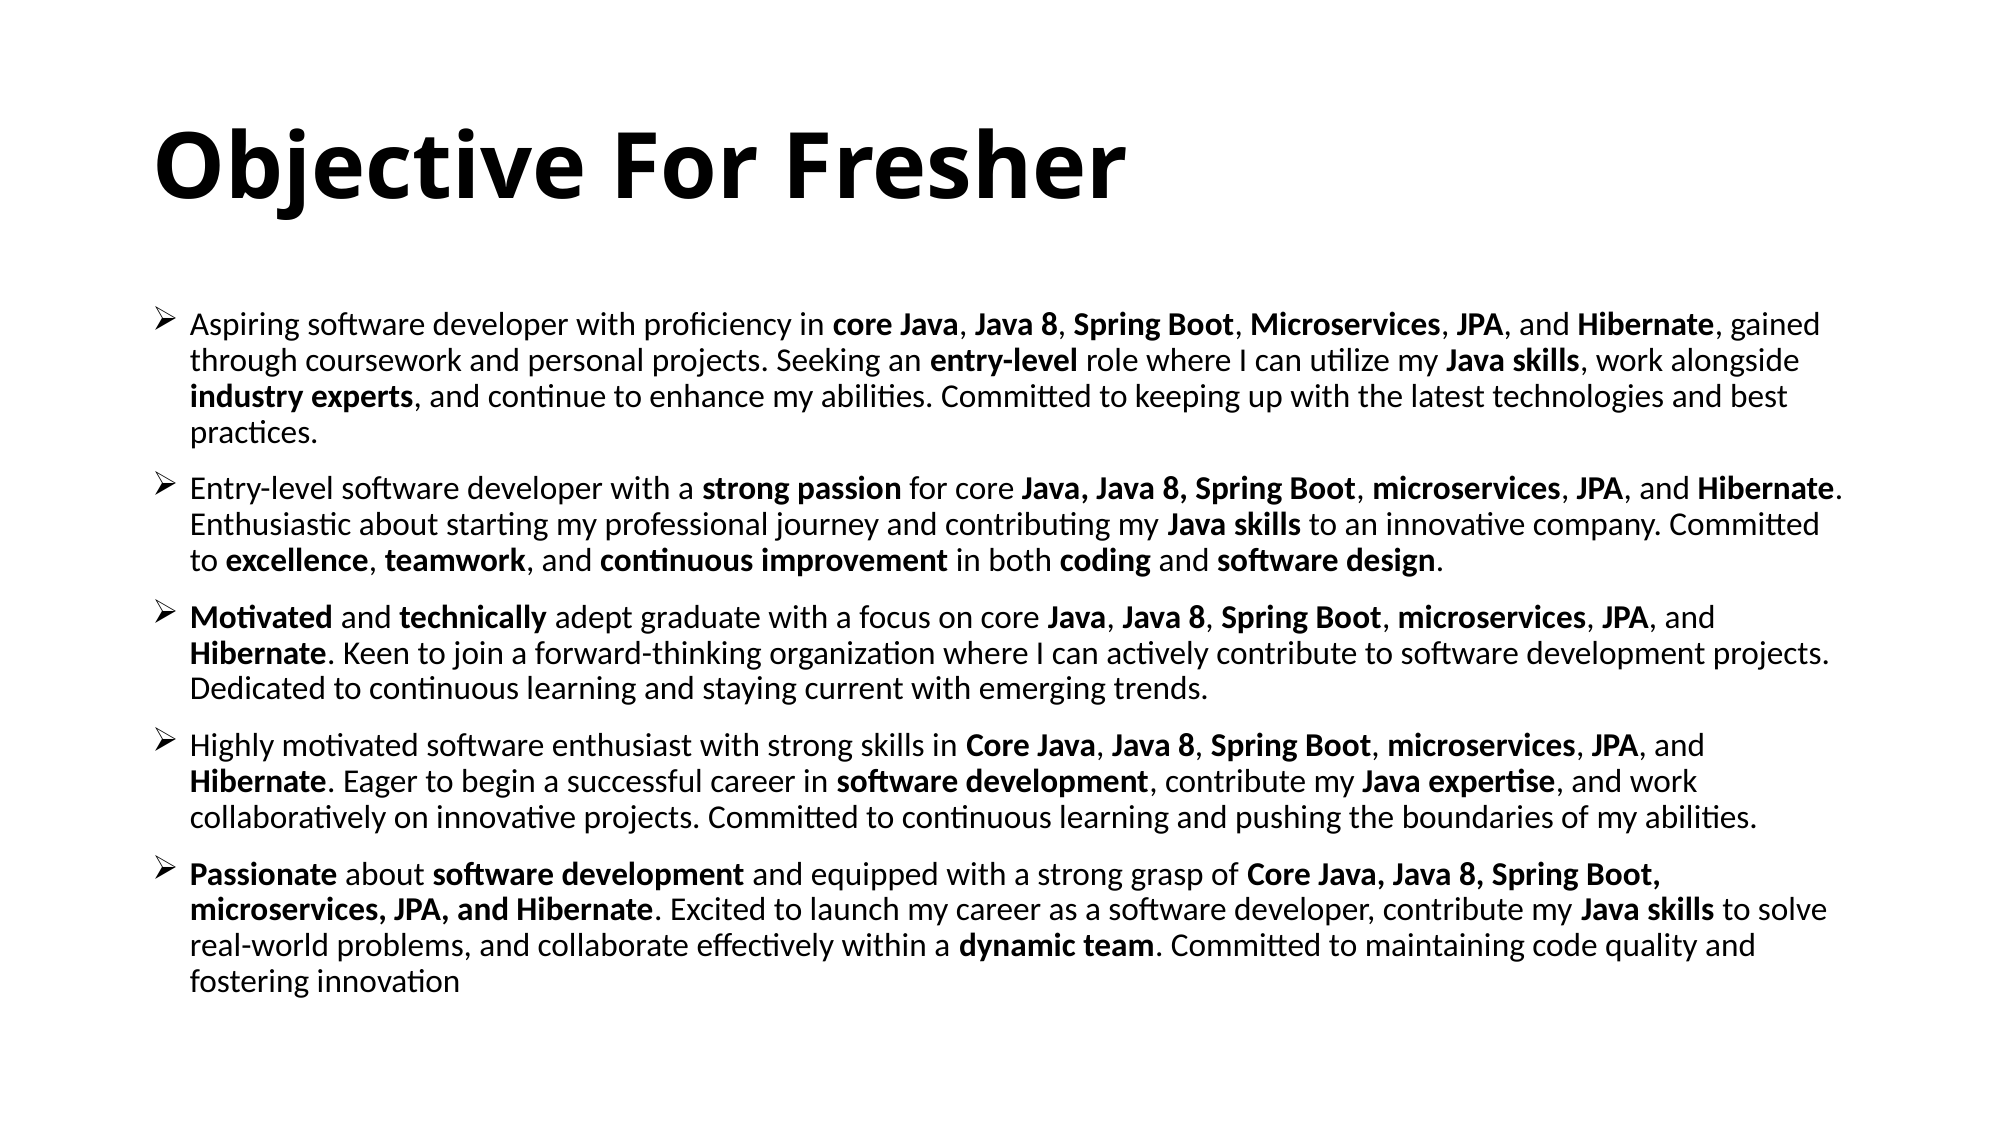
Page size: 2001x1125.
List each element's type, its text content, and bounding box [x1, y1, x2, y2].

title Objective For Fresher [137, 59, 1863, 278]
list Aspiring software developer with proficiency in core Java, Java 8, Spring Boot, Microservices, JPA, and Hibernate, gained through coursework and personal projects. Seeking an entry-level role where I can utilize my Java skills, work alongside industry experts, and continue to enhance my abilities. Committed to keeping up with the latest technologies and best practices. Entry-level software developer with a strong passion for core Java, Java 8, Spring Boot, microservices, JPA, and Hibernate. Enthusiastic about starting my professional journey and contributing my Java skills to an innovative company. Committed to excellence, teamwork, and continuous improvement in both coding and software design. Motivated and technically adept graduate with a focus on core Java, Java 8, Spring Boot, microservices, JPA, and Hibernate. Keen to join a forward-thinking organization where I can actively contribute to software development projects. Dedicated to continuous learning and staying current with emerging trends. Highly motivated software enthusiast with strong skills in Core Java, Java 8, Spring Boot, microservices, JPA, and Hibernate. Eager to begin a successful career in software development, contribute my Java expertise, and work collaboratively on innovative projects. Committed to continuous learning and pushing the boundaries of my abilities. Passionate about software development and equipped with a strong grasp of Core Java, Java 8, Spring Boot, microservices, JPA, and Hibernate. Excited to launch my career as a software developer, contribute my Java skills to solve real-world problems, and collaborate effectively within a dynamic team. Committed to maintaining code quality and fostering innovation [137, 299, 1863, 1014]
